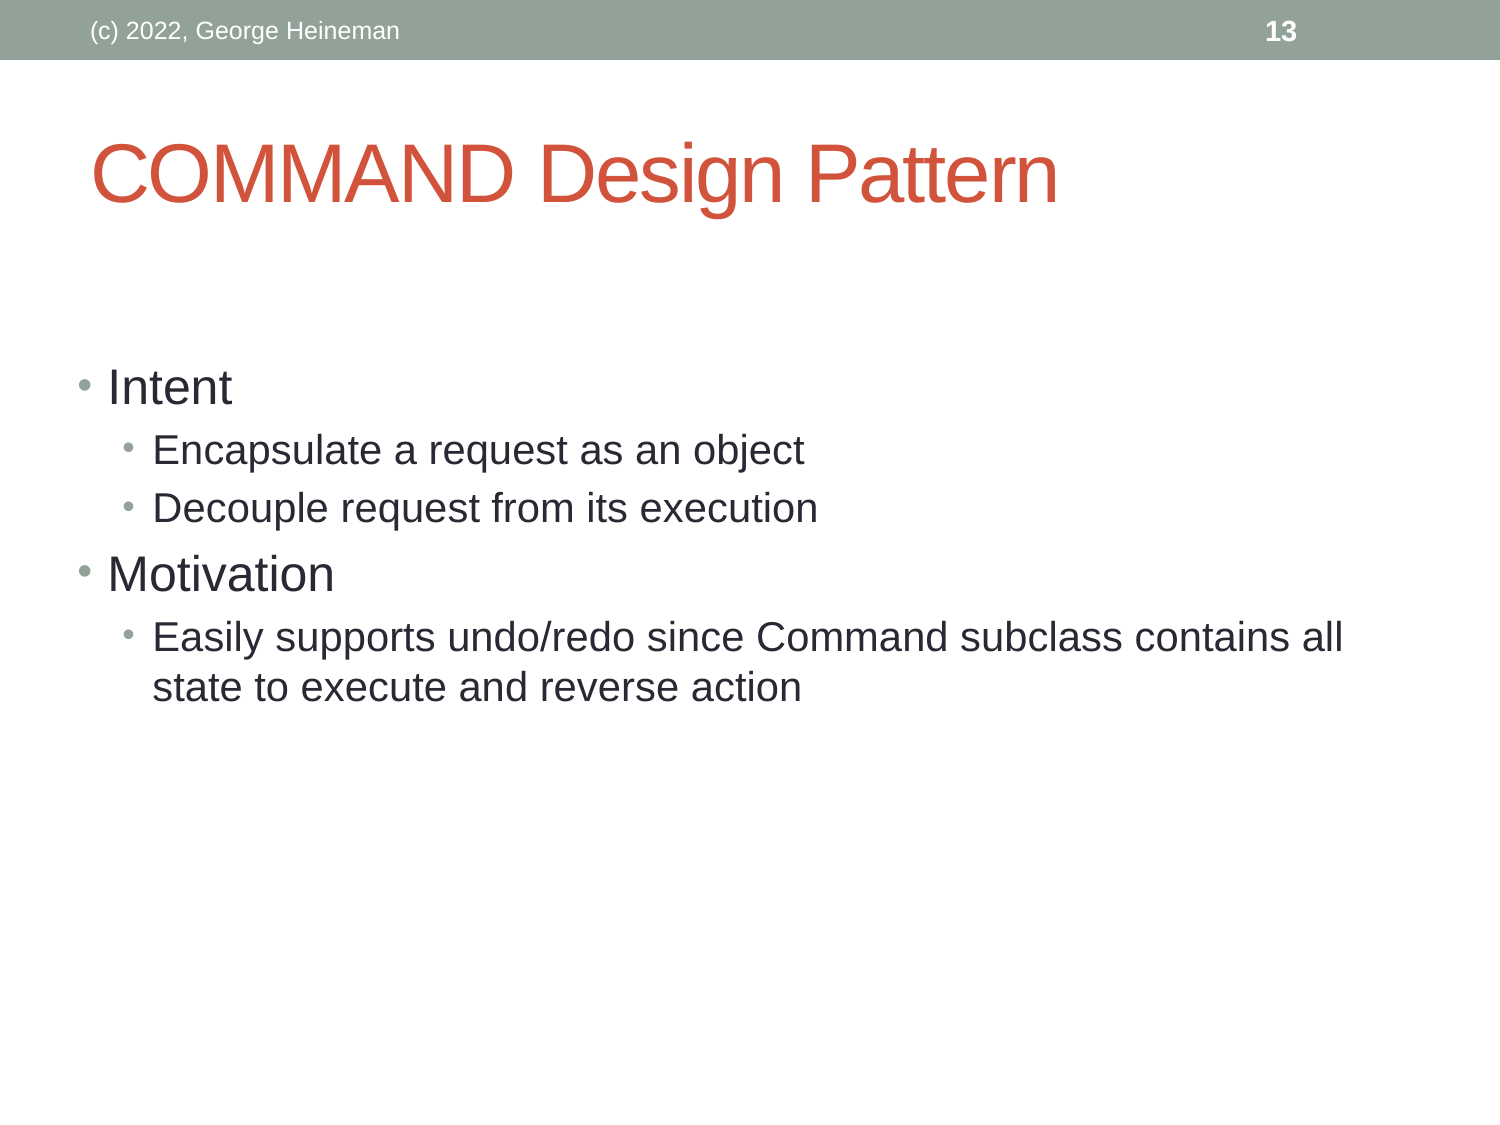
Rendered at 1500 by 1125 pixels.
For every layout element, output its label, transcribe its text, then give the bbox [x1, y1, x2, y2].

slide_number (c) 2022, George Heineman [75, 3, 550, 57]
title Command Design Pattern [75, 87, 1425, 250]
list Intent Encapsulate a request as an object Decouple request from its execution Motivation Easily supports undo/redo since Command subclass contains all state to execute and reverse action [62, 346, 1413, 863]
slide_number 13 [1250, 3, 1425, 57]
